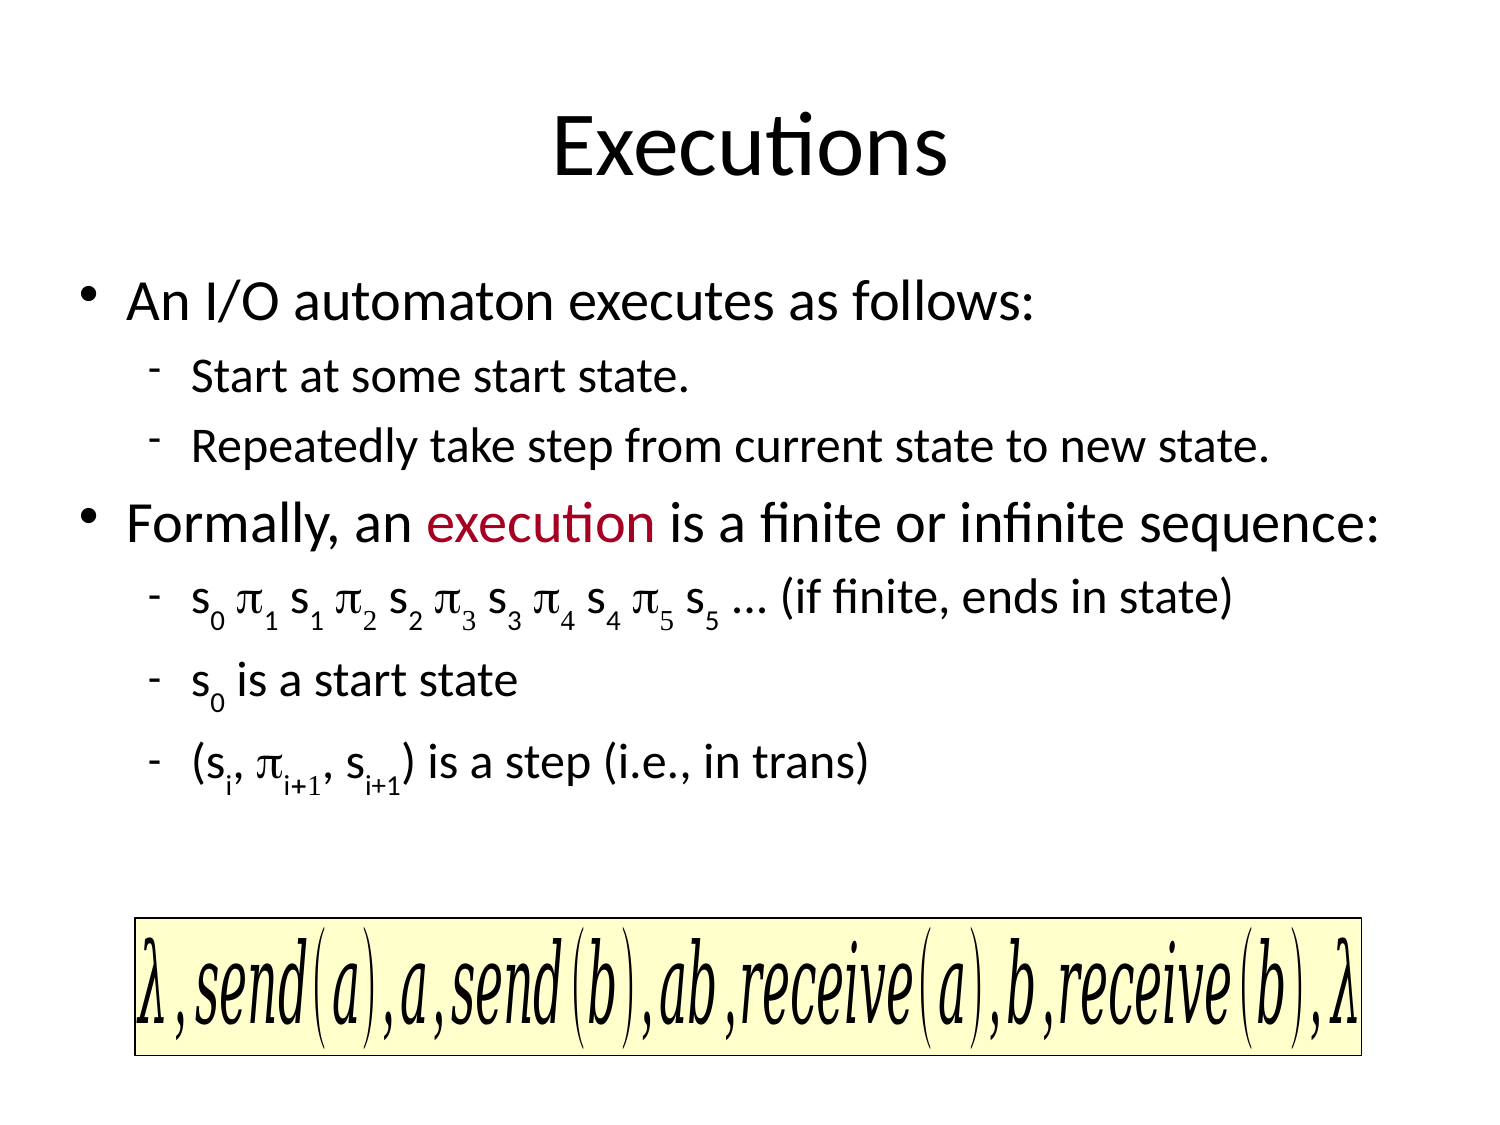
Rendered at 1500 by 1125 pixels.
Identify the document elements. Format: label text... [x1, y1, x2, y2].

list An I/O automaton executes as follows: Start at some start state. Repeatedly take step from current state to new state. Formally, an execution is a finite or infinite sequence: s0 1 s1 2 s2 3 s3 4 s4 5 s5 ... (if finite, ends in state) s0 is a start state (si, i+1, si+1) is a step (i.e., in trans) [62, 262, 1463, 903]
title Executions [75, 45, 1426, 233]
